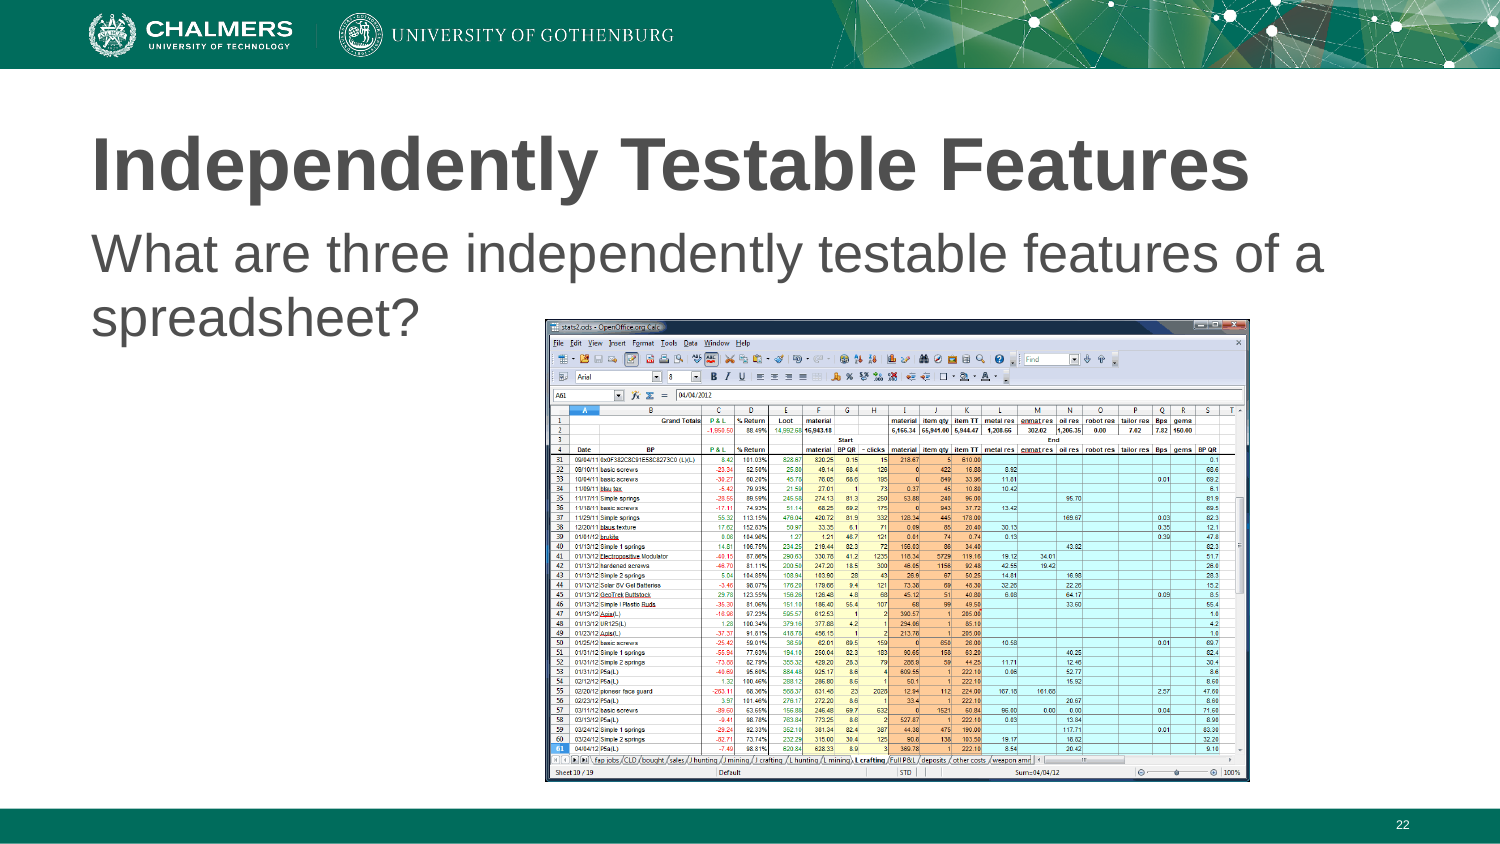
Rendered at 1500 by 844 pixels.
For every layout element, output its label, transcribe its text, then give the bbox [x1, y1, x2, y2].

picture [545, 319, 1250, 782]
picture [64, 0, 696, 85]
title Independently Testable Features [76, 100, 1425, 210]
slide_number ‹#› [1074, 809, 1425, 844]
picture [759, 0, 1500, 68]
list What are three independently testable features of a spreadsheet? [76, 210, 1425, 782]
